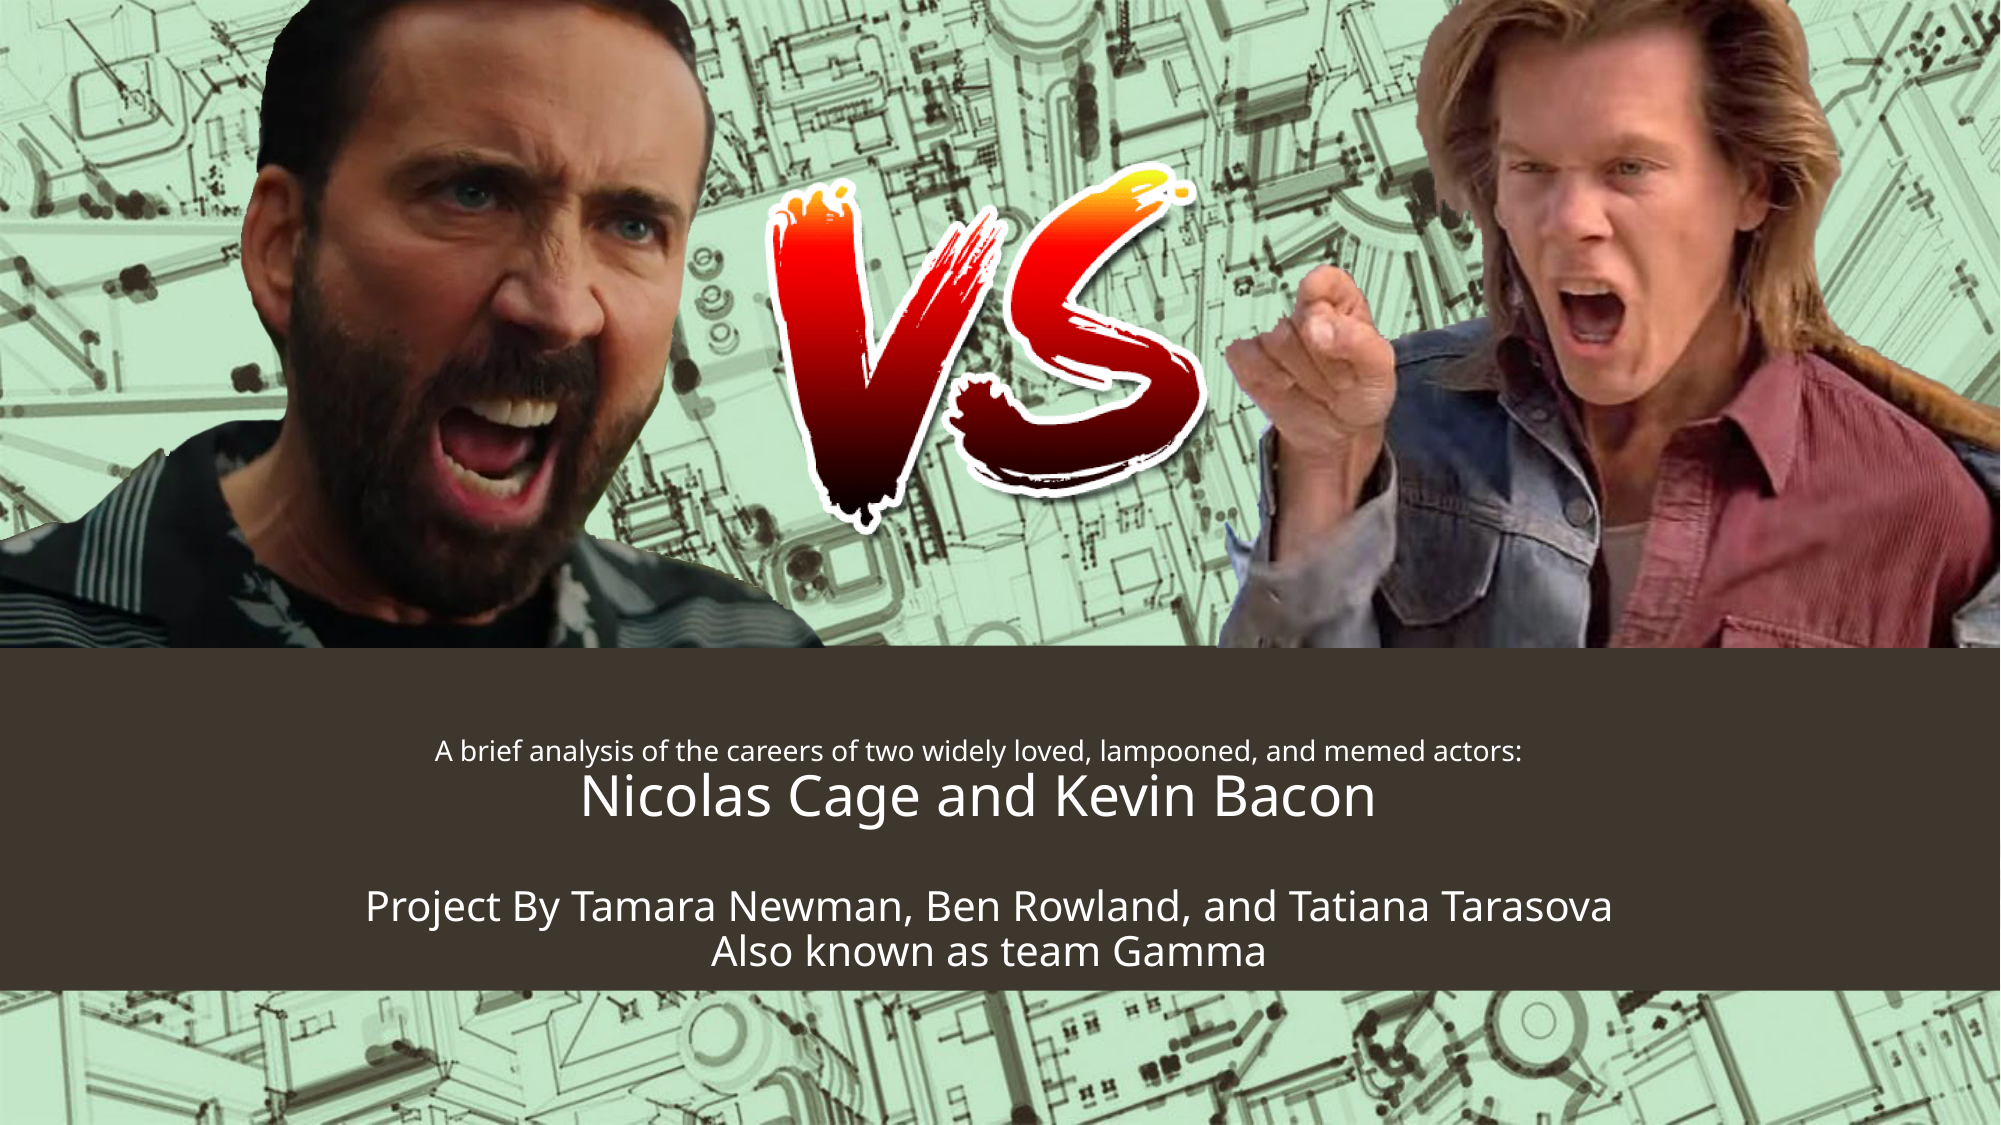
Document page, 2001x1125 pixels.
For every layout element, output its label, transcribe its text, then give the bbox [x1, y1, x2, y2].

picture [0, 0, 2001, 1125]
subtitle Project By Tamara Newman, Ben Rowland, and Tatiana Tarasova Also known as team Gamma [335, 878, 1644, 979]
title A brief analysis of the careers of two widely loved, lampooned, and memed actors: Nicolas Cage and Kevin Bacon [116, 646, 1842, 837]
